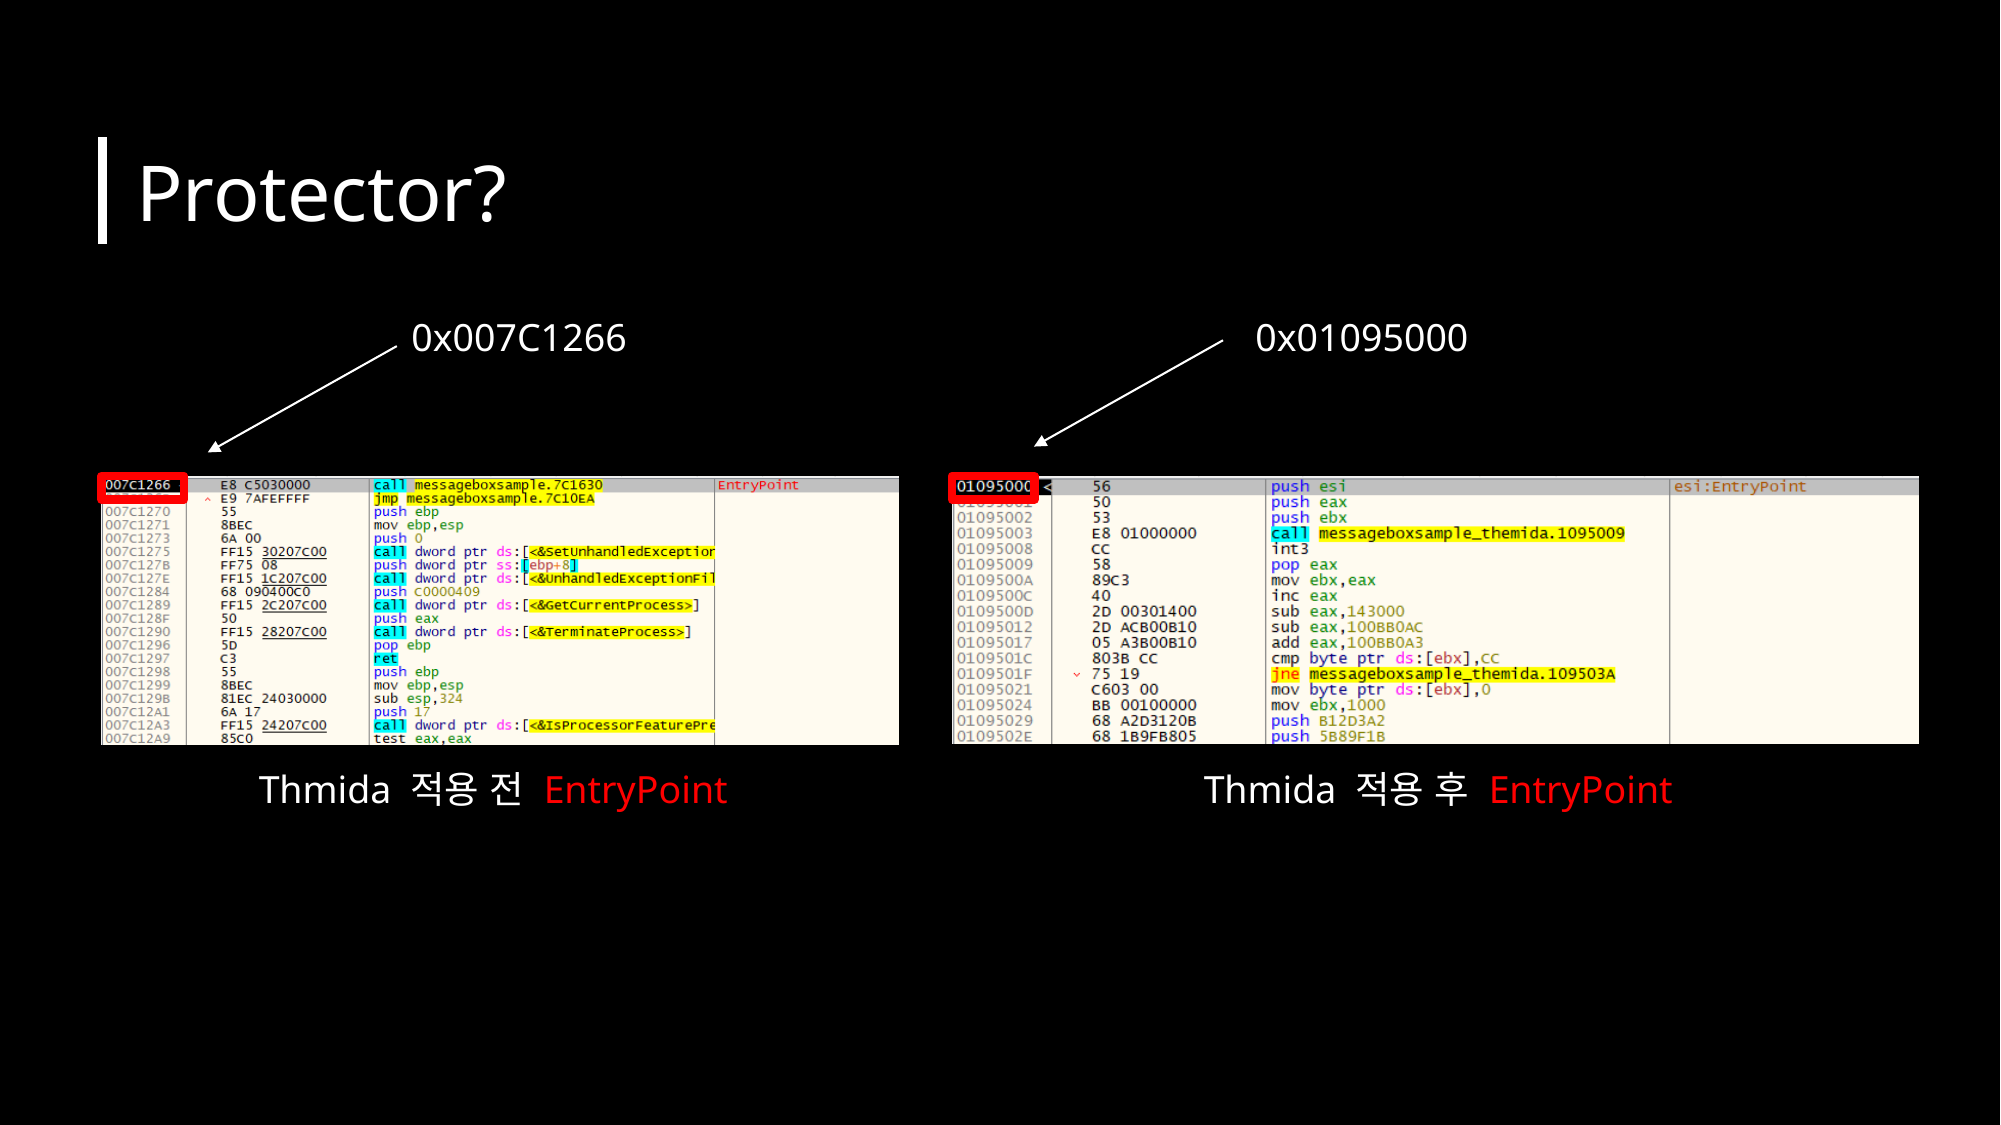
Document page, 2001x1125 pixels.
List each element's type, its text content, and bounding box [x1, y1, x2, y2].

picture [100, 476, 900, 745]
text_box Thmida 적용 후 EntryPoint [1189, 758, 1721, 819]
text_box Protector? [121, 136, 1658, 245]
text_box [1033, 339, 1224, 448]
picture [951, 476, 1920, 744]
text_box 0x007C1266 [396, 306, 793, 366]
text_box Thmida 적용 전 EntryPoint [244, 758, 776, 819]
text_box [207, 345, 398, 453]
text_box 0x01095000 [1240, 306, 1637, 366]
